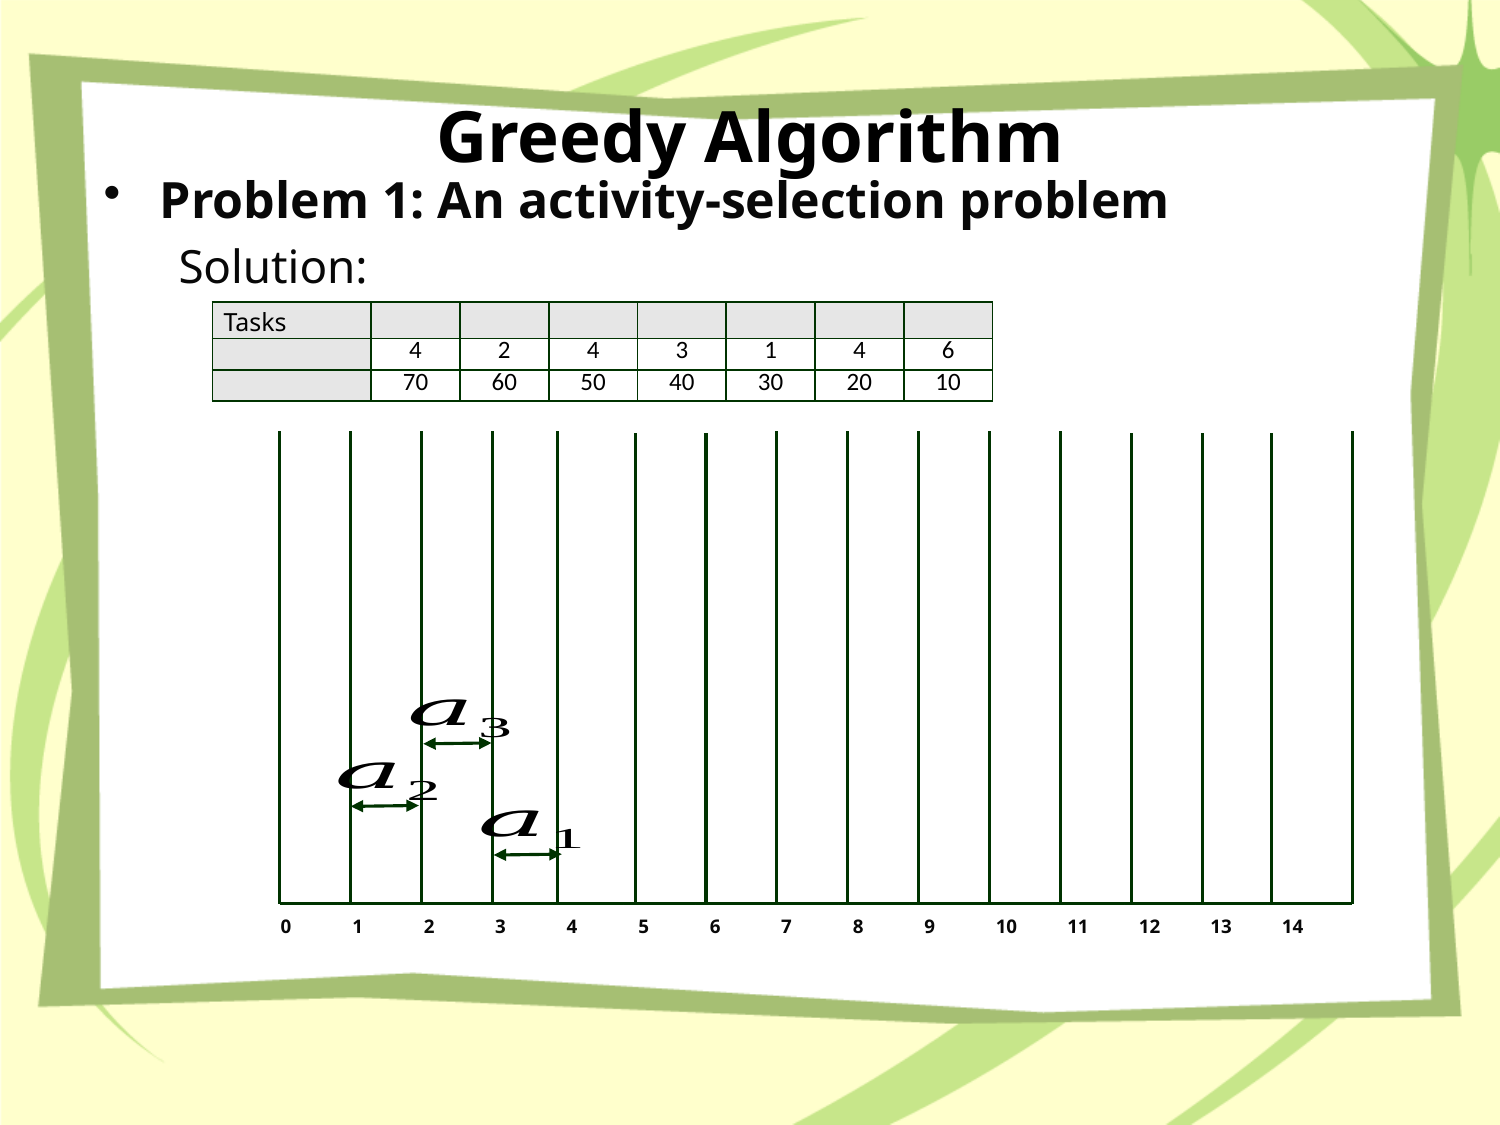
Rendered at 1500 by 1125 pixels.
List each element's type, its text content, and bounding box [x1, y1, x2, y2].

table_header 5 [624, 907, 694, 944]
table_header 13 [1196, 907, 1266, 944]
table_header 14 [1268, 907, 1338, 944]
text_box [279, 431, 1353, 906]
table_header 7 [767, 907, 837, 944]
picture [0, 0, 1500, 1125]
table_header 9 [910, 907, 980, 944]
table_header 8 [839, 907, 908, 944]
table_header 6 [696, 907, 765, 944]
title Greedy Algorithm [75, 75, 1425, 194]
table_header 10 [982, 907, 1051, 944]
text_box Problem 1: An activity-selection problem Solution: [88, 160, 1270, 499]
table_header 3 [481, 907, 551, 944]
table_header 4 [553, 907, 622, 944]
table_header 2 [410, 907, 479, 944]
table_header 1 [338, 907, 408, 944]
table_header 0 [267, 907, 336, 944]
table_header 12 [1125, 907, 1195, 944]
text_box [334, 745, 441, 807]
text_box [407, 683, 514, 744]
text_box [477, 794, 584, 856]
table_header 11 [1053, 907, 1123, 944]
